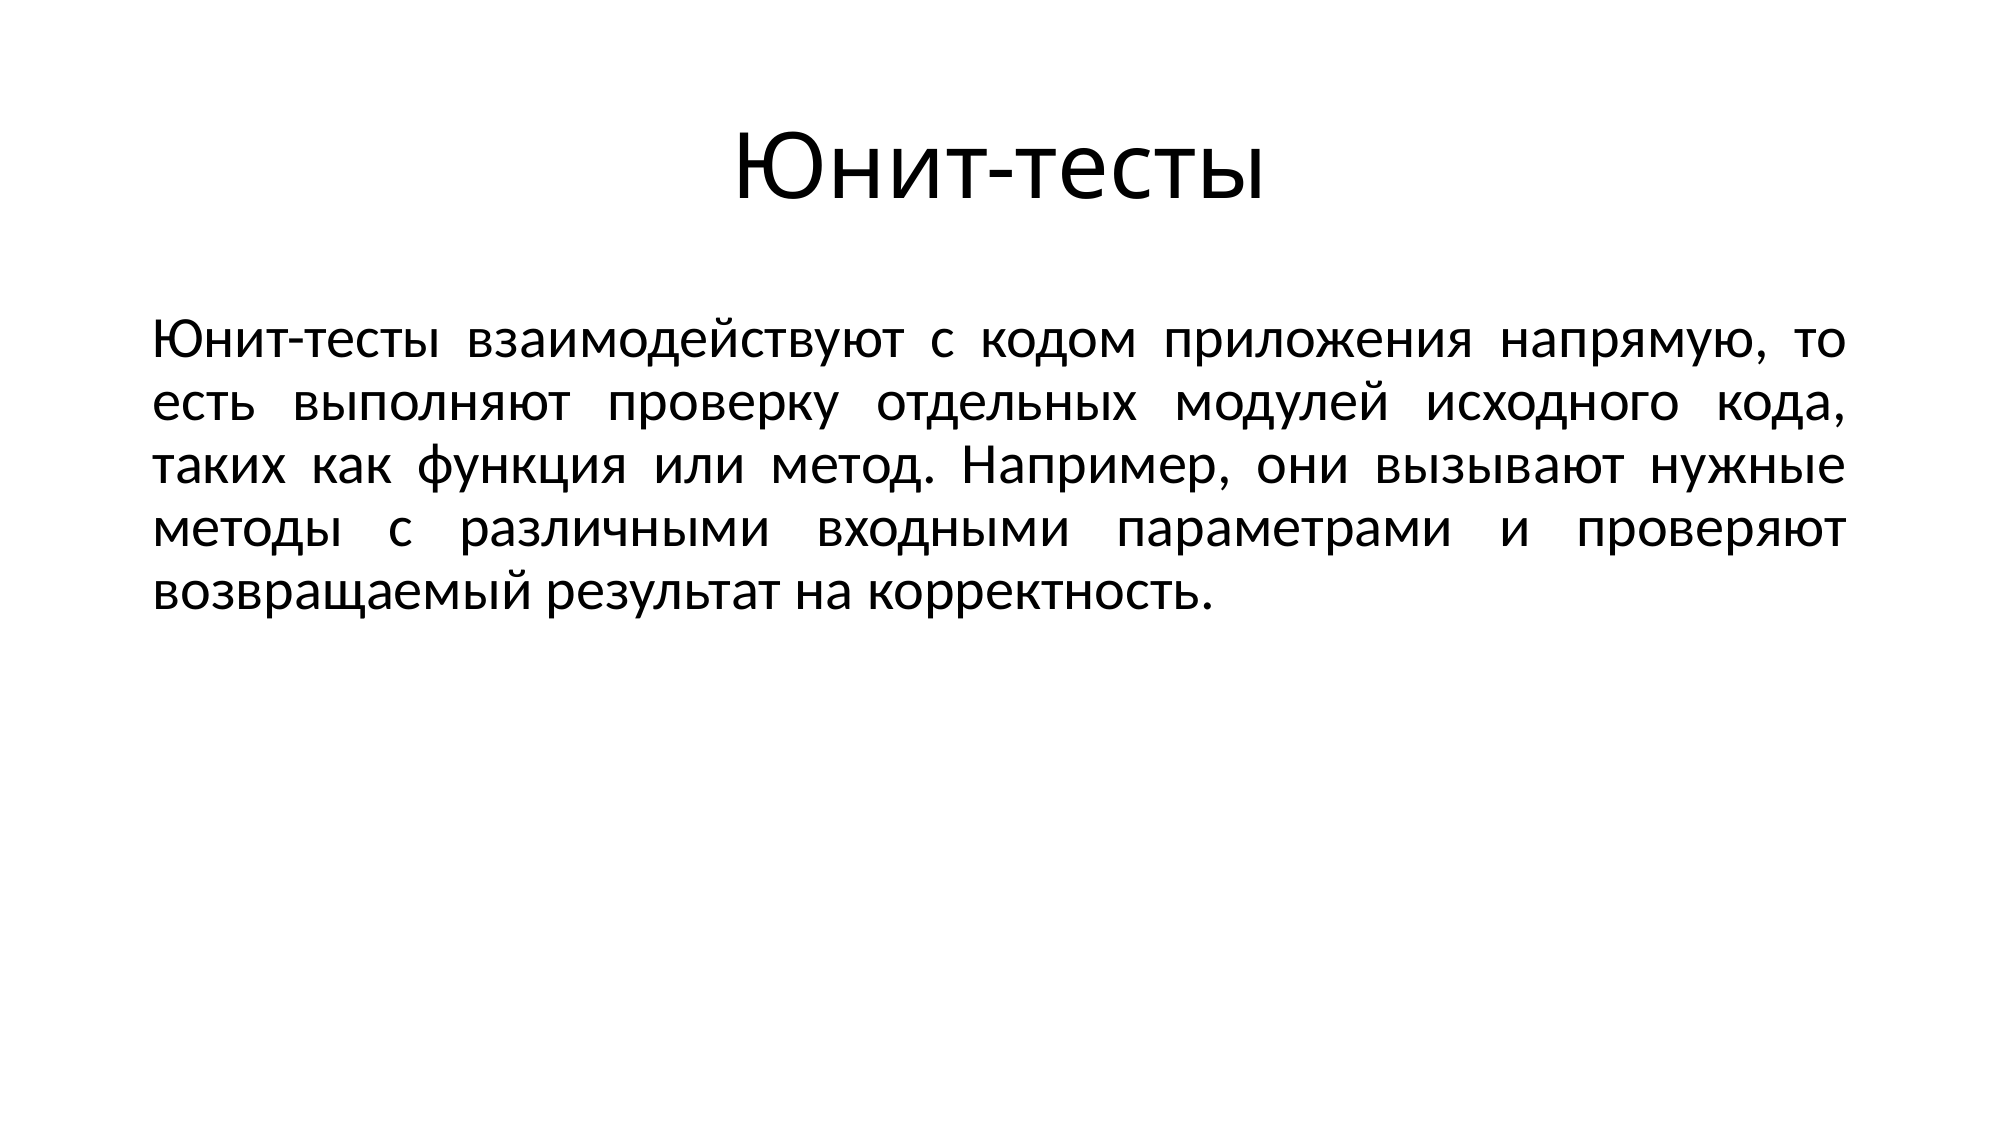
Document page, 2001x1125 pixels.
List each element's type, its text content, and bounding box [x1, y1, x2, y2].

title Юнит-тесты [137, 59, 1863, 278]
list Юнит-тесты взаимодействуют с кодом приложения напрямую, то есть выполняют проверку отдельных модулей исходного кода, таких как функция или метод. Например, они вызывают нужные методы с различными входными параметрами и проверяют возвращаемый результат на корректность. [137, 299, 1863, 1014]
